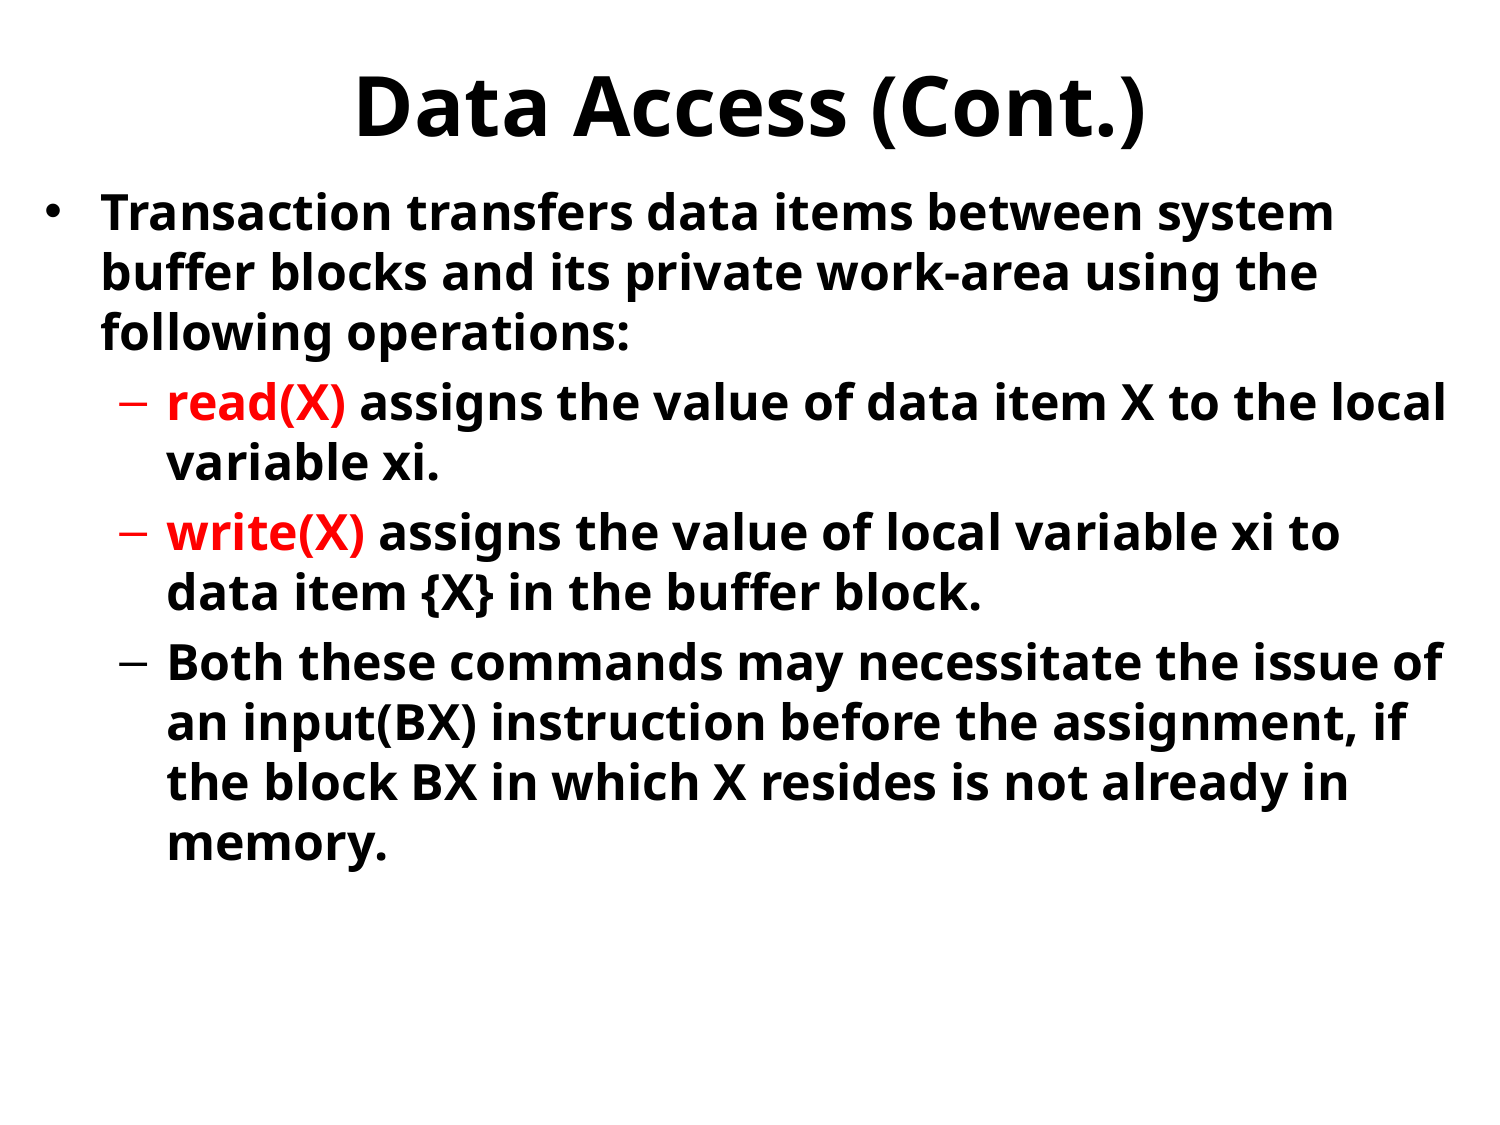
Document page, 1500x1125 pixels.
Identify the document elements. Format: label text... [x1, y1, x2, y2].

list Transaction transfers data items between system buffer blocks and its private work-area using the following operations: read(X) assigns the value of data item X to the local variable xi. write(X) assigns the value of local variable xi to data item {X} in the buffer block. Both these commands may necessitate the issue of an input(BX) instruction before the assignment, if the block BX in which X resides is not already in memory. [29, 172, 1483, 1106]
title Data Access (Cont.) [75, 45, 1425, 161]
